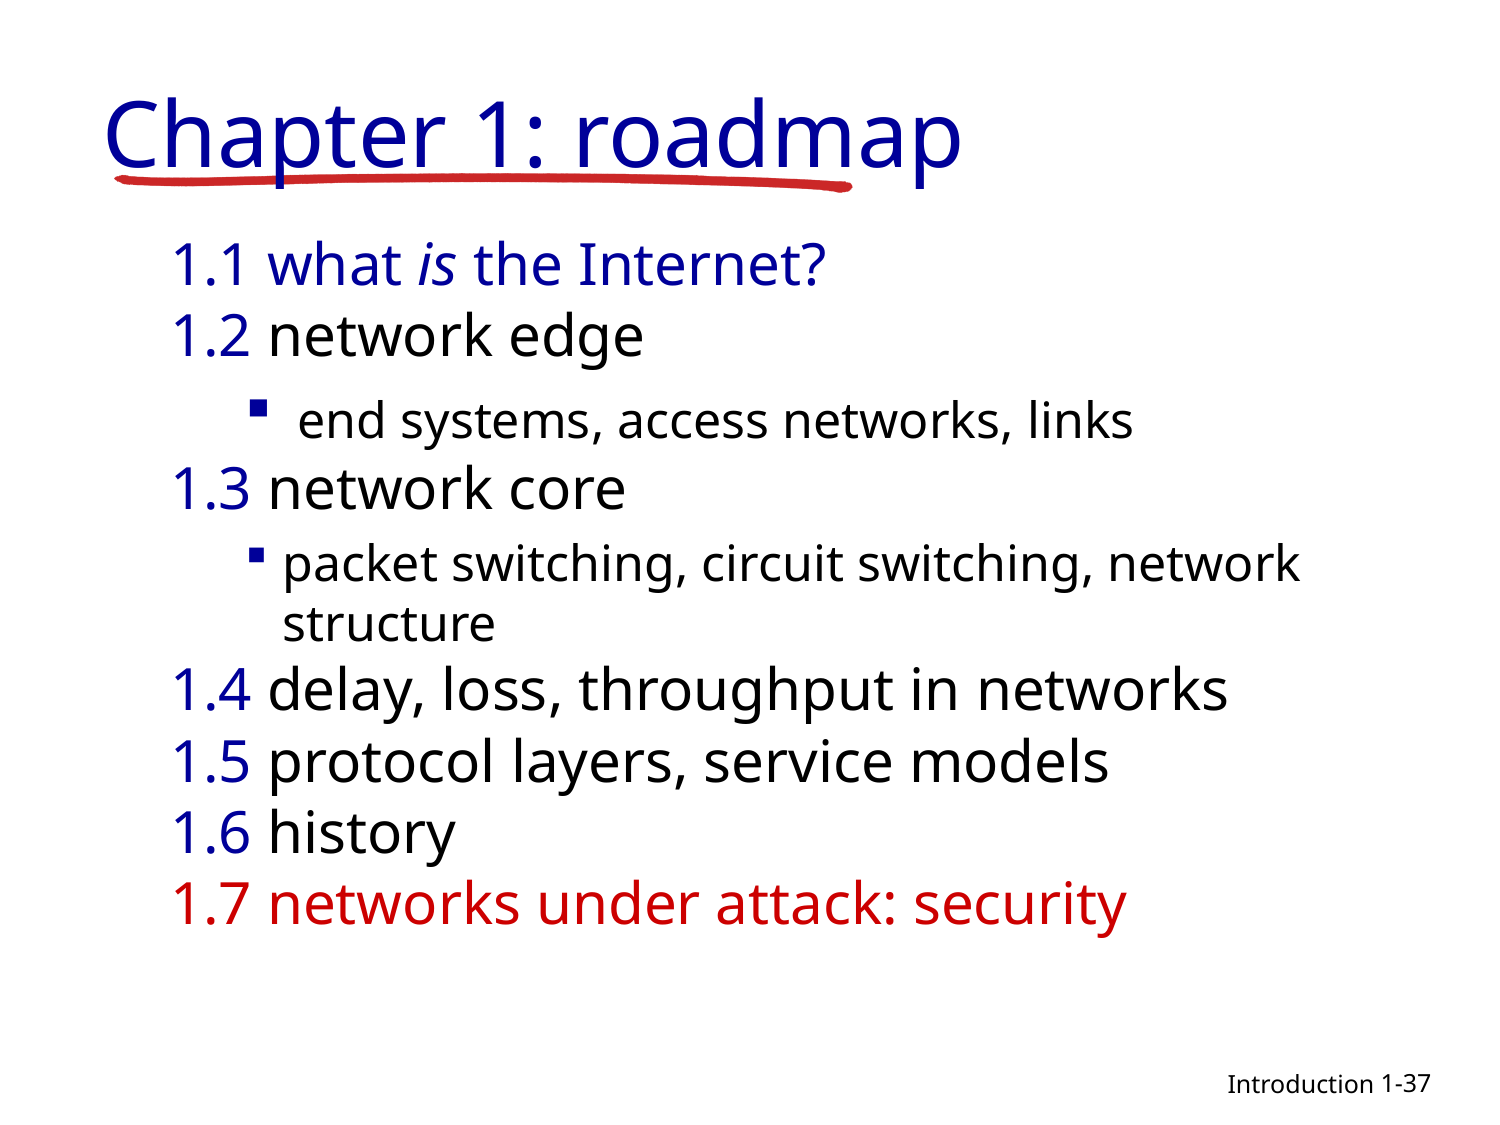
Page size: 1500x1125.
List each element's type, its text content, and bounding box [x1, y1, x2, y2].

slide_number 1-37 [1365, 1059, 1477, 1106]
title Chapter 1: roadmap [87, 37, 1363, 225]
picture [111, 168, 862, 198]
list 1.1 what is the Internet? 1.2 network edge end systems, access networks, links 1.3 network core packet switching, circuit switching, network structure 1.4 delay, loss, throughput in networks 1.5 protocol layers, service models 1.6 history 1.7 networks under attack: security [79, 230, 1427, 994]
footer Introduction [914, 1060, 1391, 1109]
